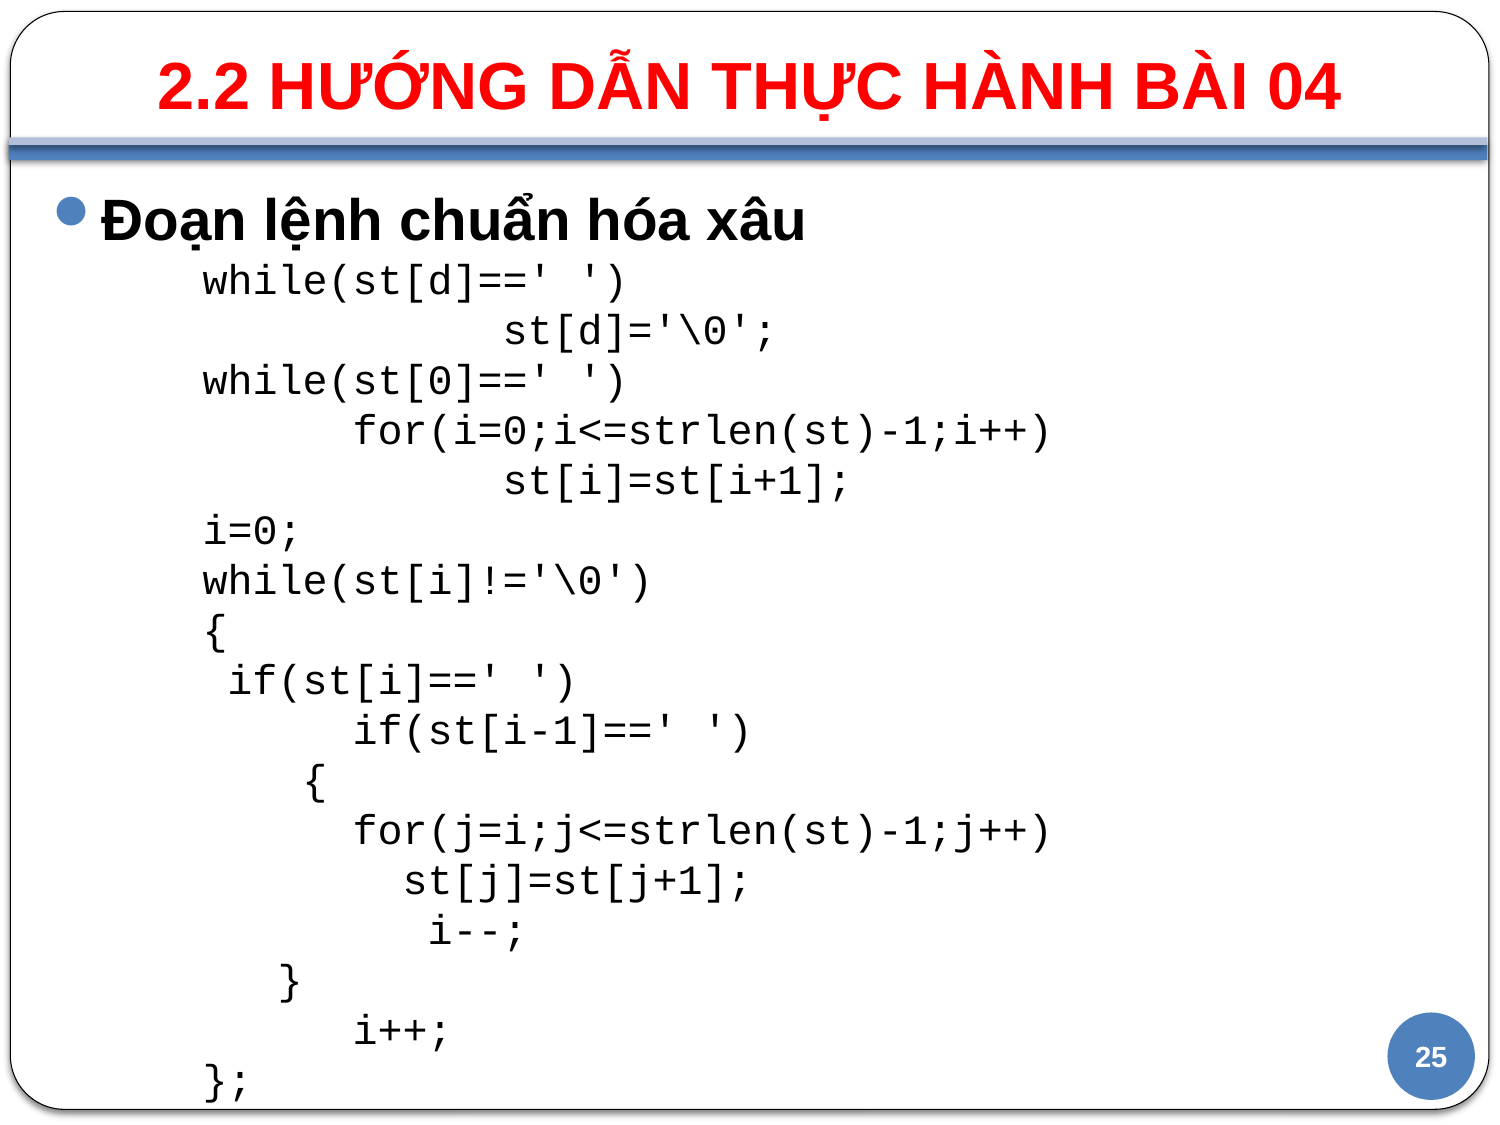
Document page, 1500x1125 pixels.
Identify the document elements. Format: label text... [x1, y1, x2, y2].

title 2.2 HƯỚNG DẪN THỰC HÀNH BÀI 04 [49, 32, 1451, 138]
slide_number 25 [1387, 1012, 1475, 1100]
footer [37, 1025, 650, 1100]
list Đoạn lệnh chuẩn hóa xâu while(st[d]==' ') st[d]='\0'; while(st[0]==' ') for(i=0;i<=strlen(st)-1;i++) st[i]=st[i+1]; i=0; while(st[i]!='\0') { if(st[i]==' ') if(st[i-1]==' ') { for(j=i;j<=strlen(st)-1;j++) st[j]=st[j+1]; i--; } i++; }; [37, 174, 1463, 1013]
